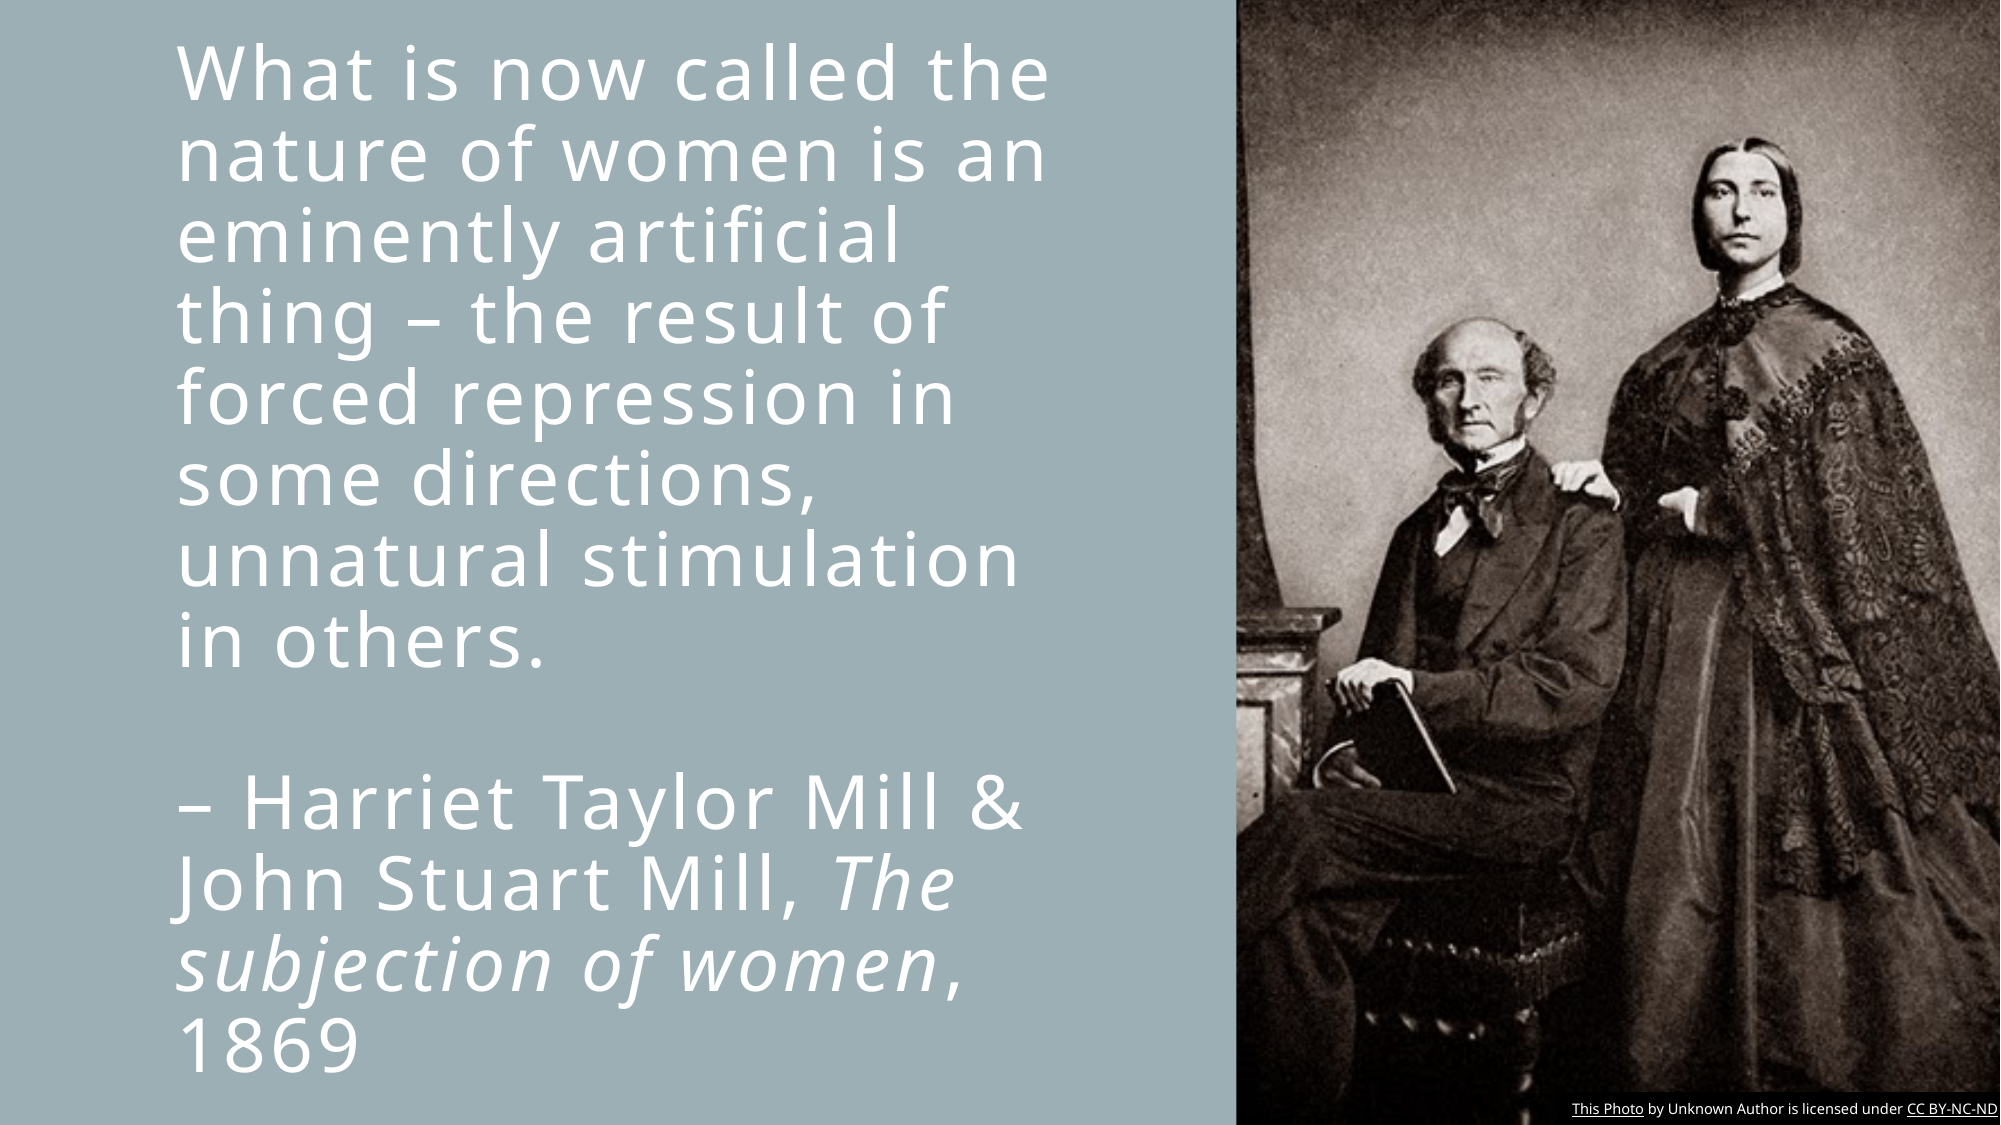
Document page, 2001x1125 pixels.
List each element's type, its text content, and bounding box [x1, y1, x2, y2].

picture [1236, 0, 2000, 1125]
title What is now called the nature of women is an eminently artificial thing – the result of forced repression in some directions, unnatural stimulation in others. – Harriet Taylor Mill & John Stuart Mill, The subjection of women, 1869 [125, 175, 1109, 949]
text_box [0, 0, 1236, 1125]
